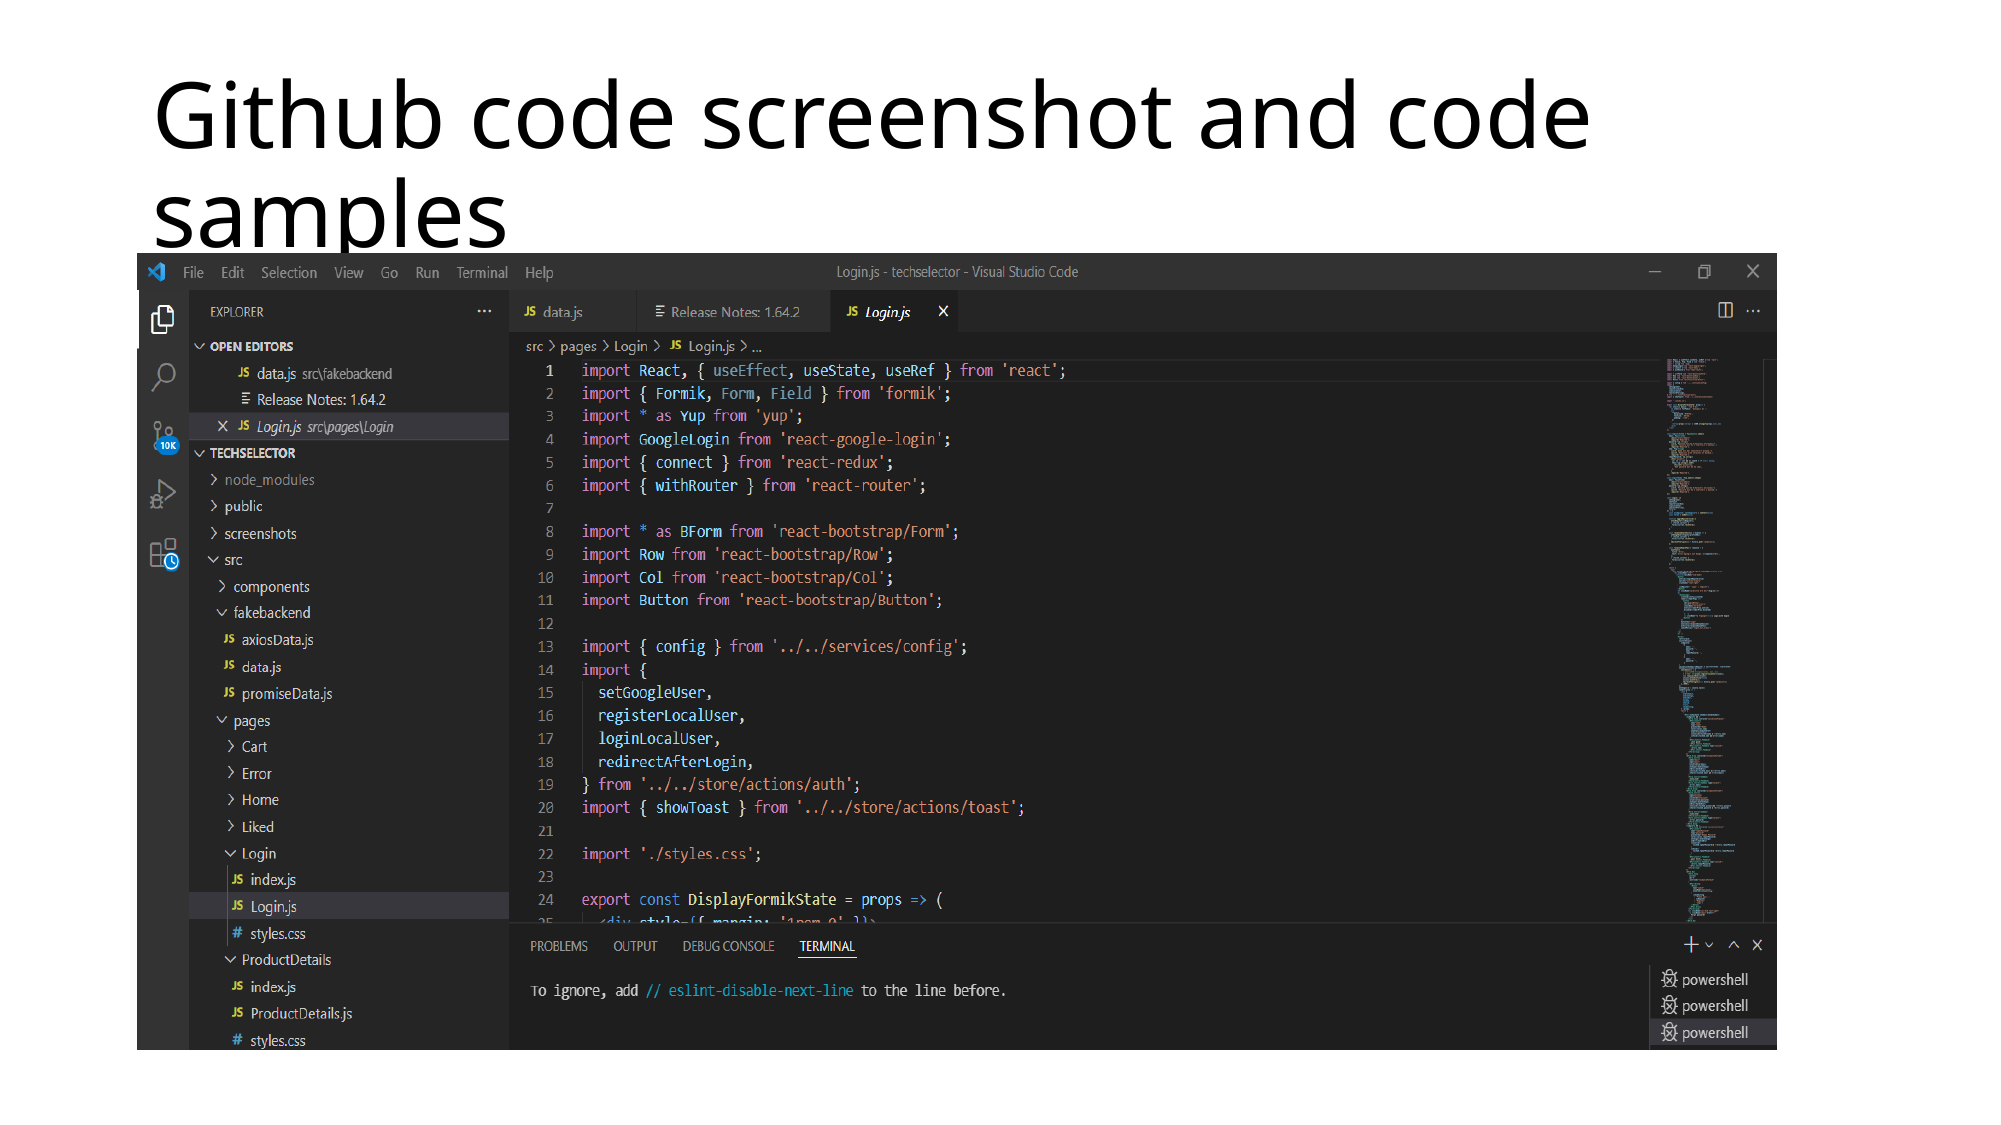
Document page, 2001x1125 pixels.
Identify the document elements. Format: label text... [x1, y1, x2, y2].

title Github code screenshot and code samples [137, 59, 1863, 278]
picture [137, 253, 1777, 1050]
